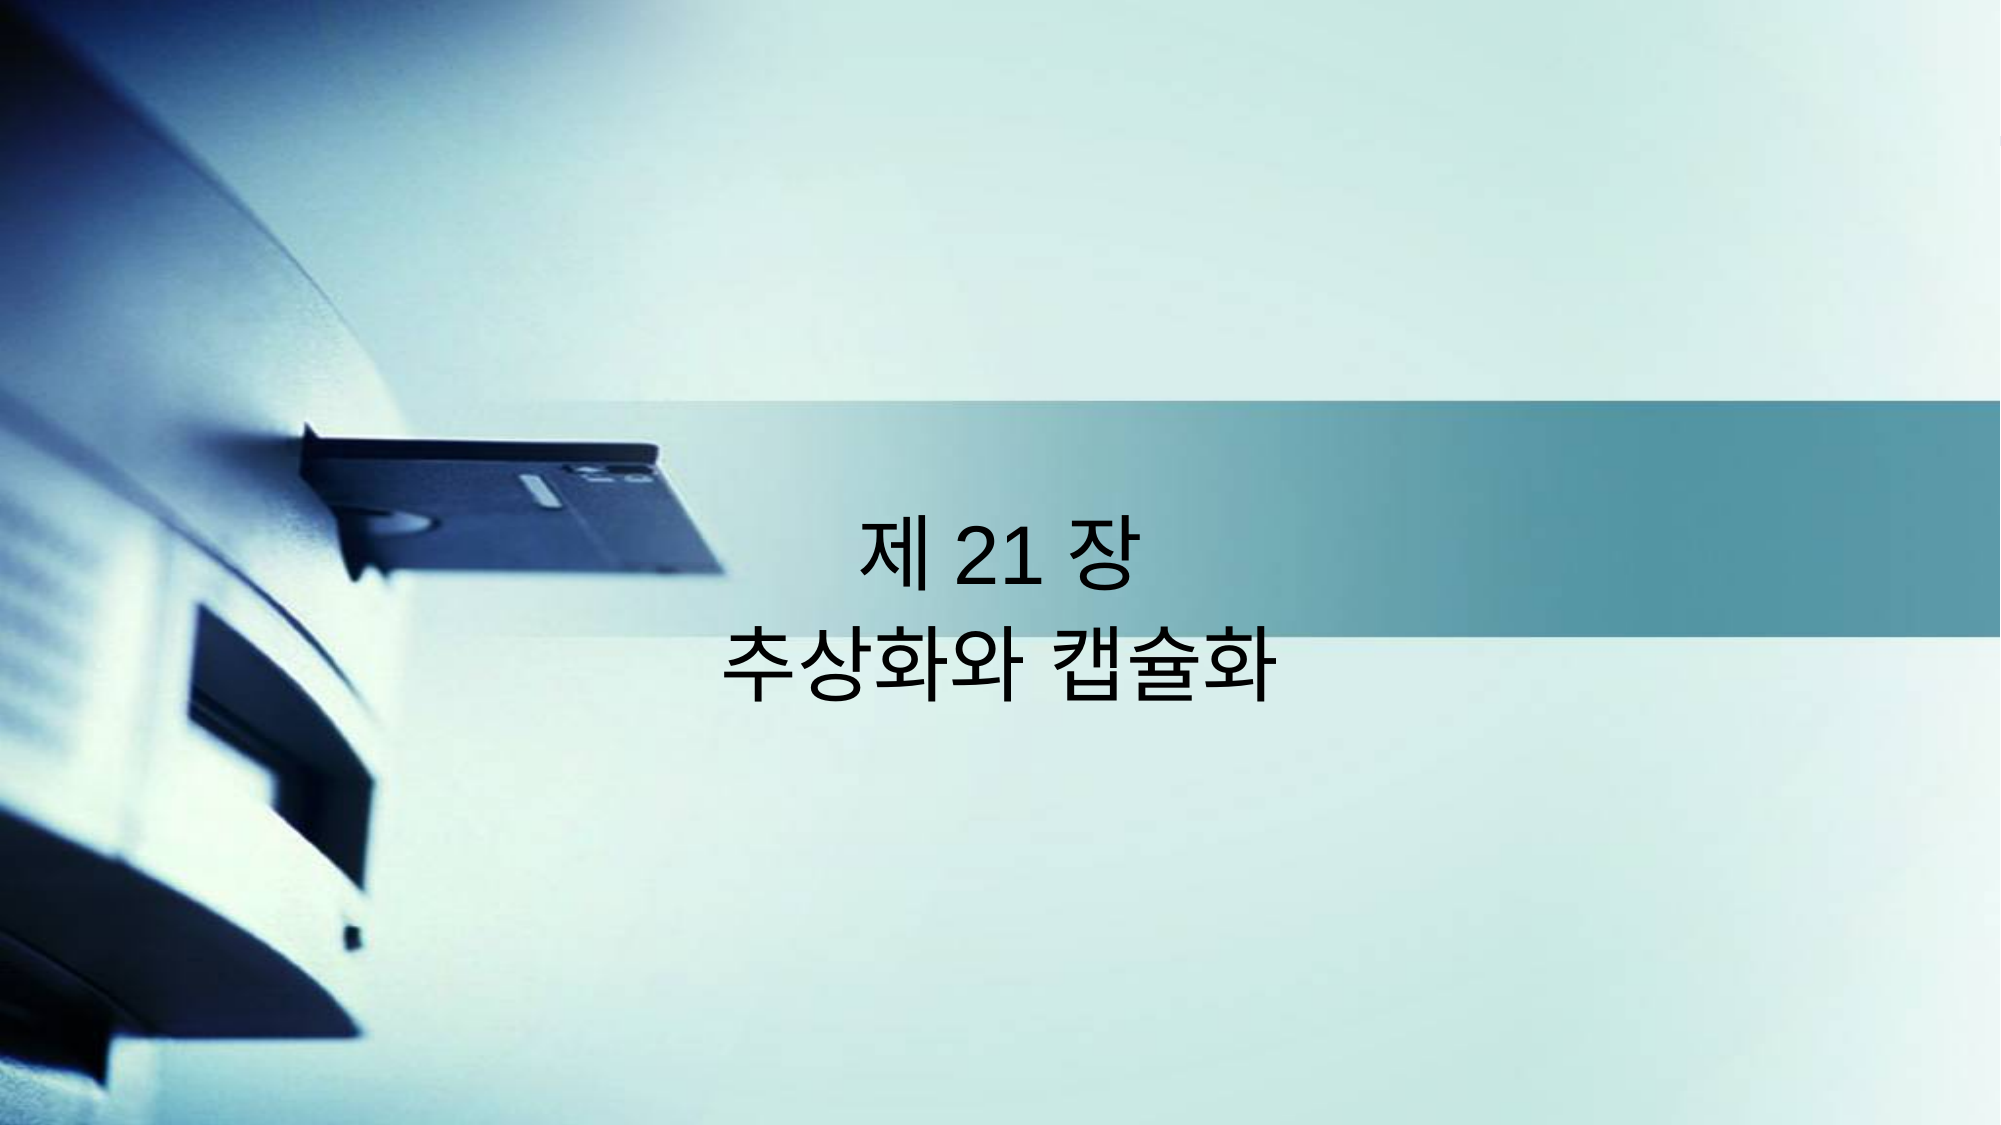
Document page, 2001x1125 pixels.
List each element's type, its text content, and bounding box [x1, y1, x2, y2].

subtitle 제21장 추상화와 캡슐화 [249, 505, 1750, 778]
picture [0, 0, 2000, 1125]
